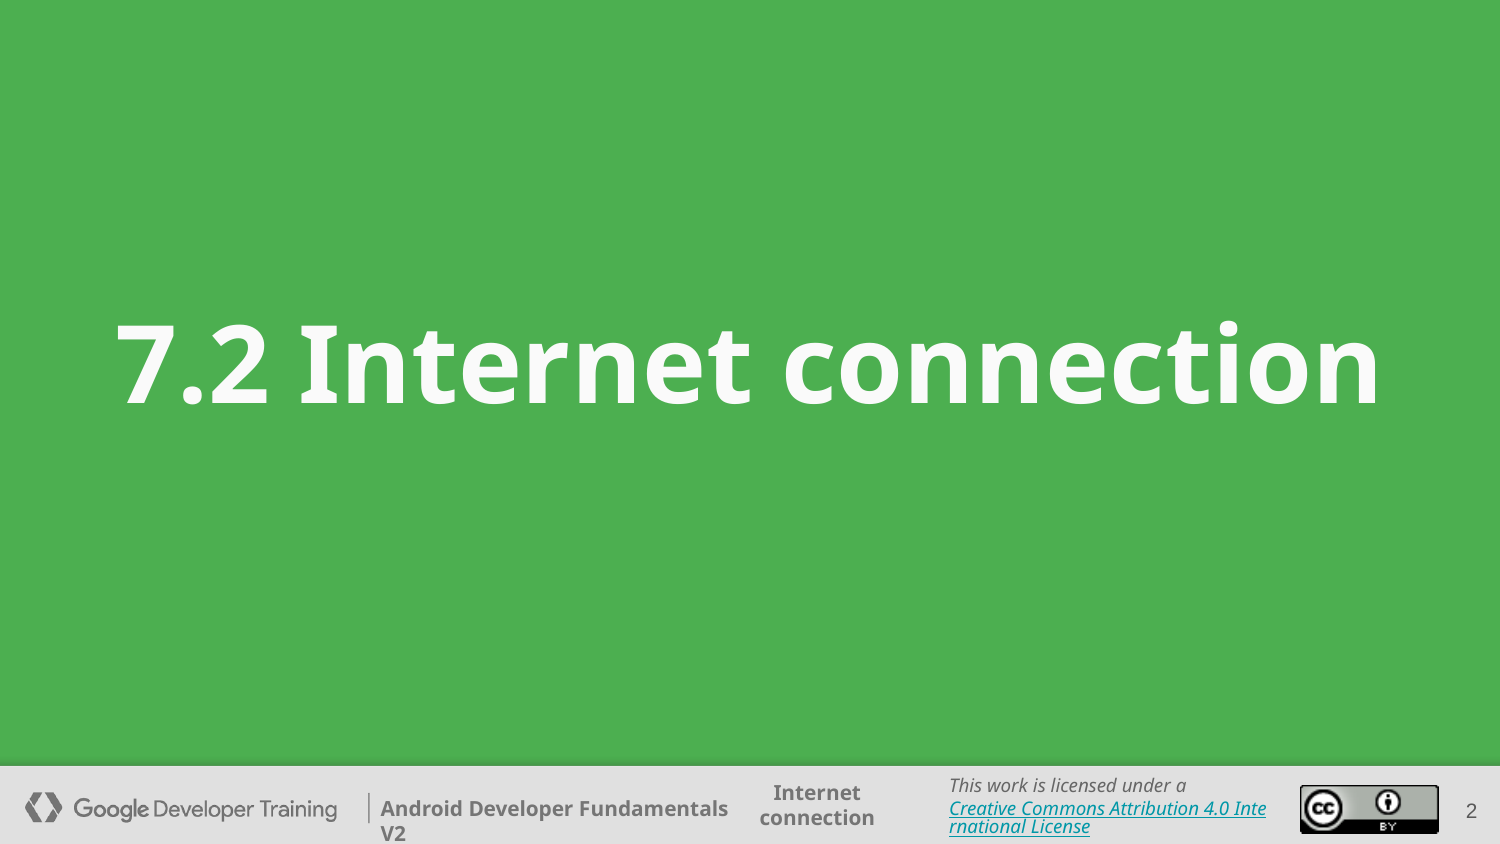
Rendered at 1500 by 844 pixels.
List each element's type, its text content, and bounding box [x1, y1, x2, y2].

slide_number ‹#› [1402, 777, 1493, 842]
picture [0, 0, 1500, 844]
title 7.2 Internet connection [51, 296, 1449, 441]
